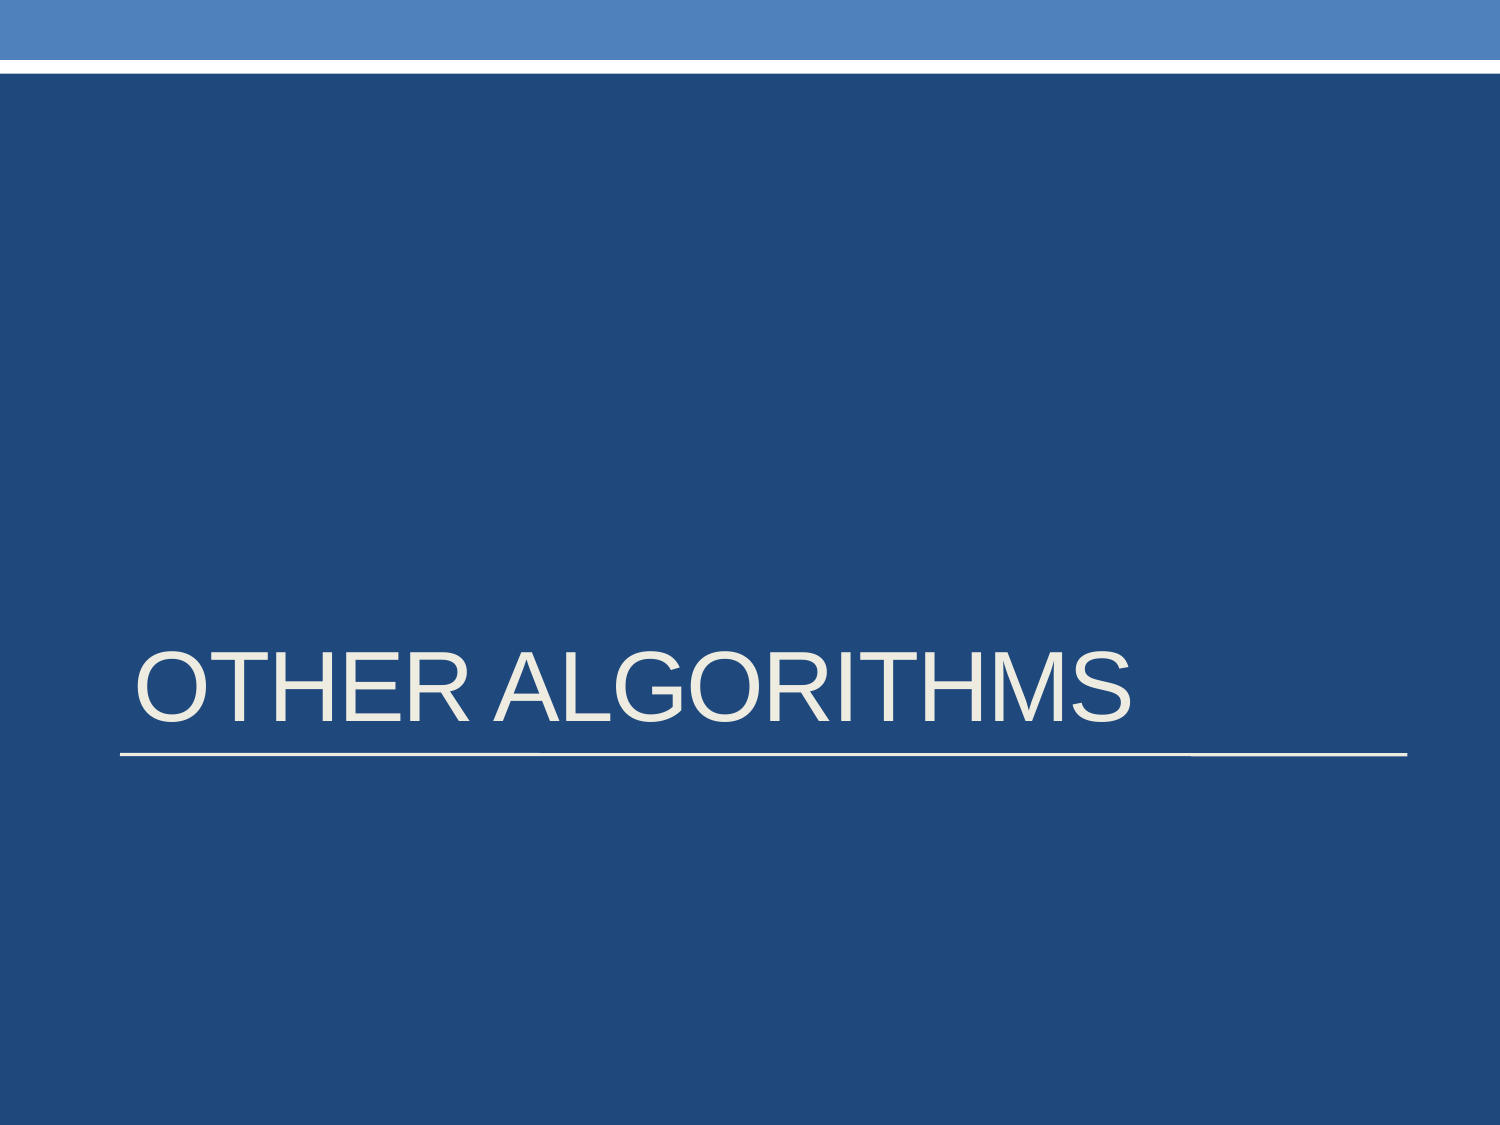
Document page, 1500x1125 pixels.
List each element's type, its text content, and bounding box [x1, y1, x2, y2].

title OTHER ALGORITHMS [118, 387, 1394, 749]
